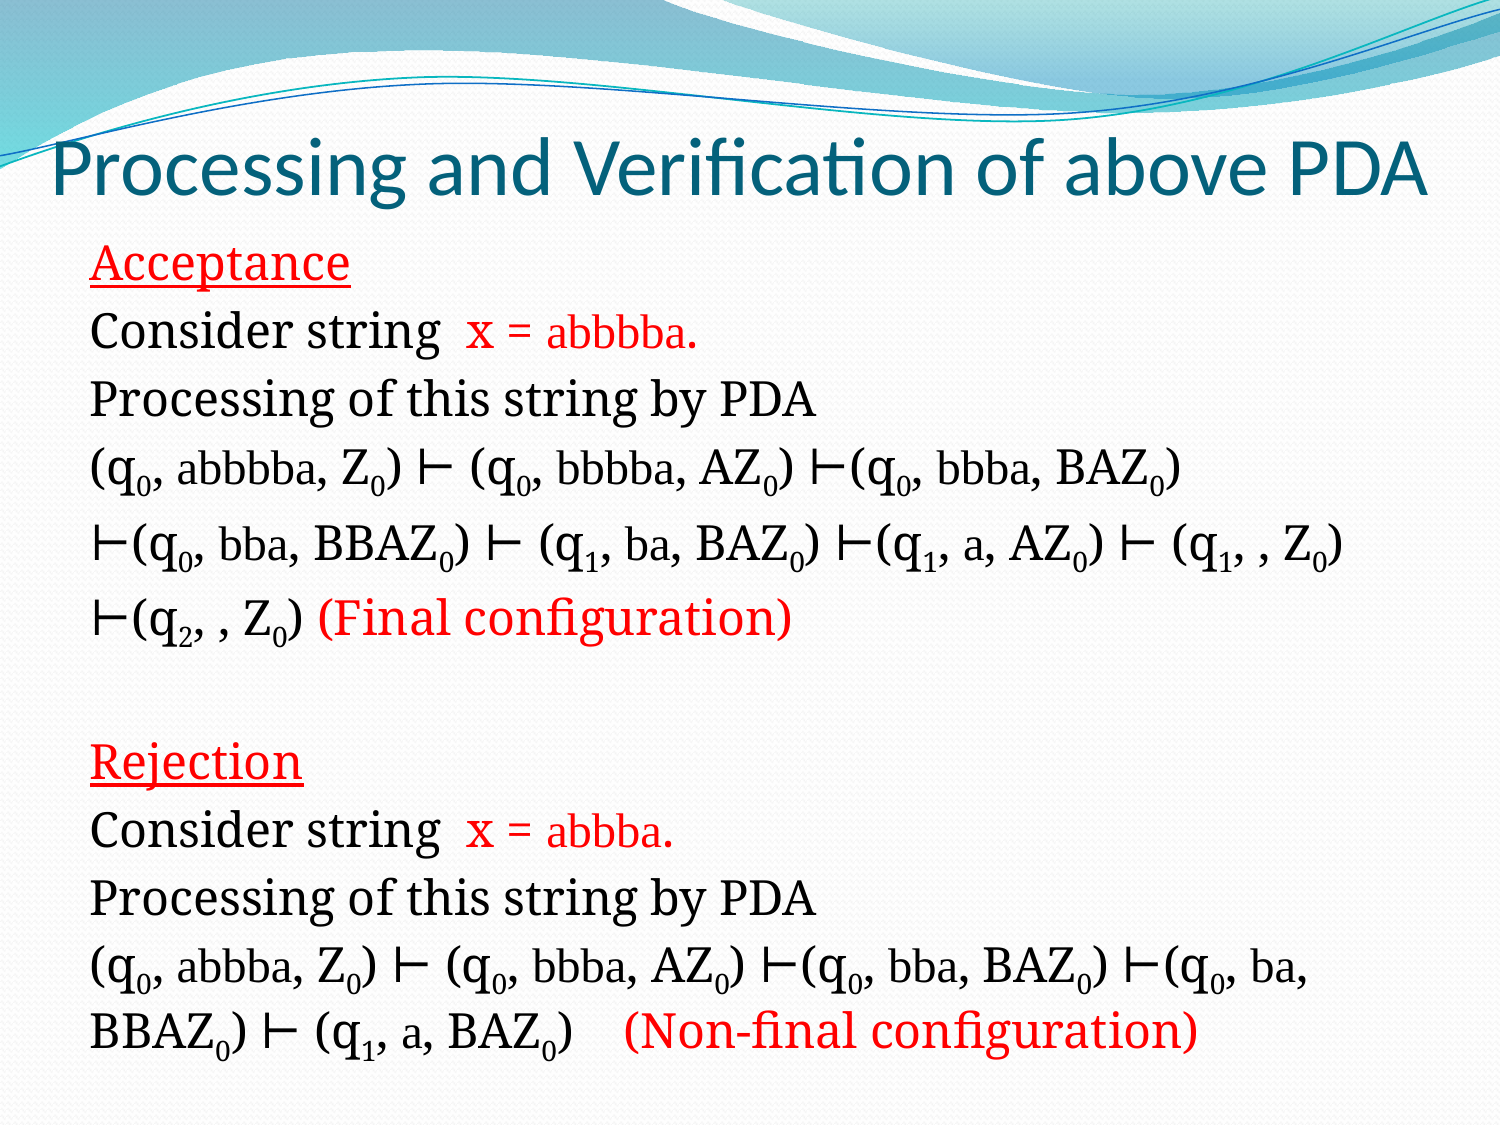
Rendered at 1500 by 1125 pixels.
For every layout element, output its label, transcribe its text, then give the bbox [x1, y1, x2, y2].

title Processing and Verification of above PDA [50, 75, 1450, 213]
